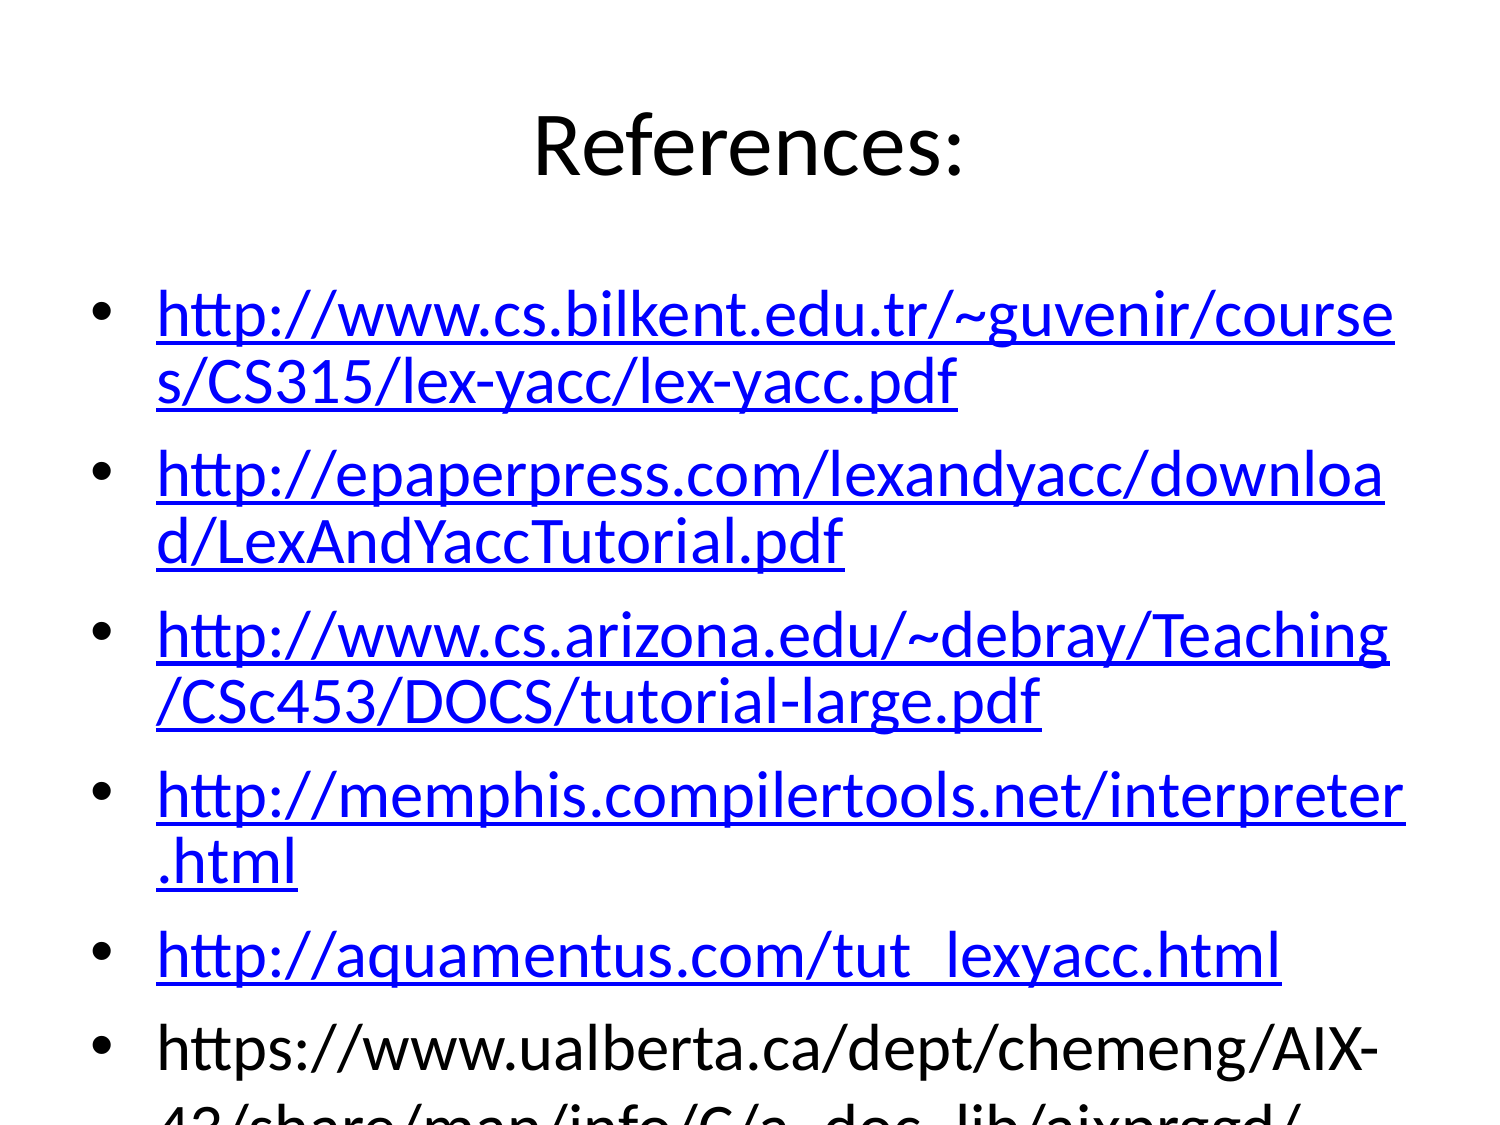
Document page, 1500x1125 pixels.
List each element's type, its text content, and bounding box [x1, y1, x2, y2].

list http://www.cs.bilkent.edu.tr/~guvenir/courses/CS315/lex-yacc/lex-yacc.pdf http://epaperpress.com/lexandyacc/download/LexAndYaccTutorial.pdf http://www.cs.arizona.edu/~debray/Teaching/CSc453/DOCS/tutorial-large.pdf http://memphis.compilertools.net/interpreter.html http://aquamentus.com/tut_lexyacc.html https://www.ualberta.ca/dept/chemeng/AIX-43/share/man/info/C/a_doc_lib/aixprggd/genprogc/ie_prog_4lex_yacc.htm [75, 262, 1425, 1005]
title References: [75, 45, 1425, 233]
